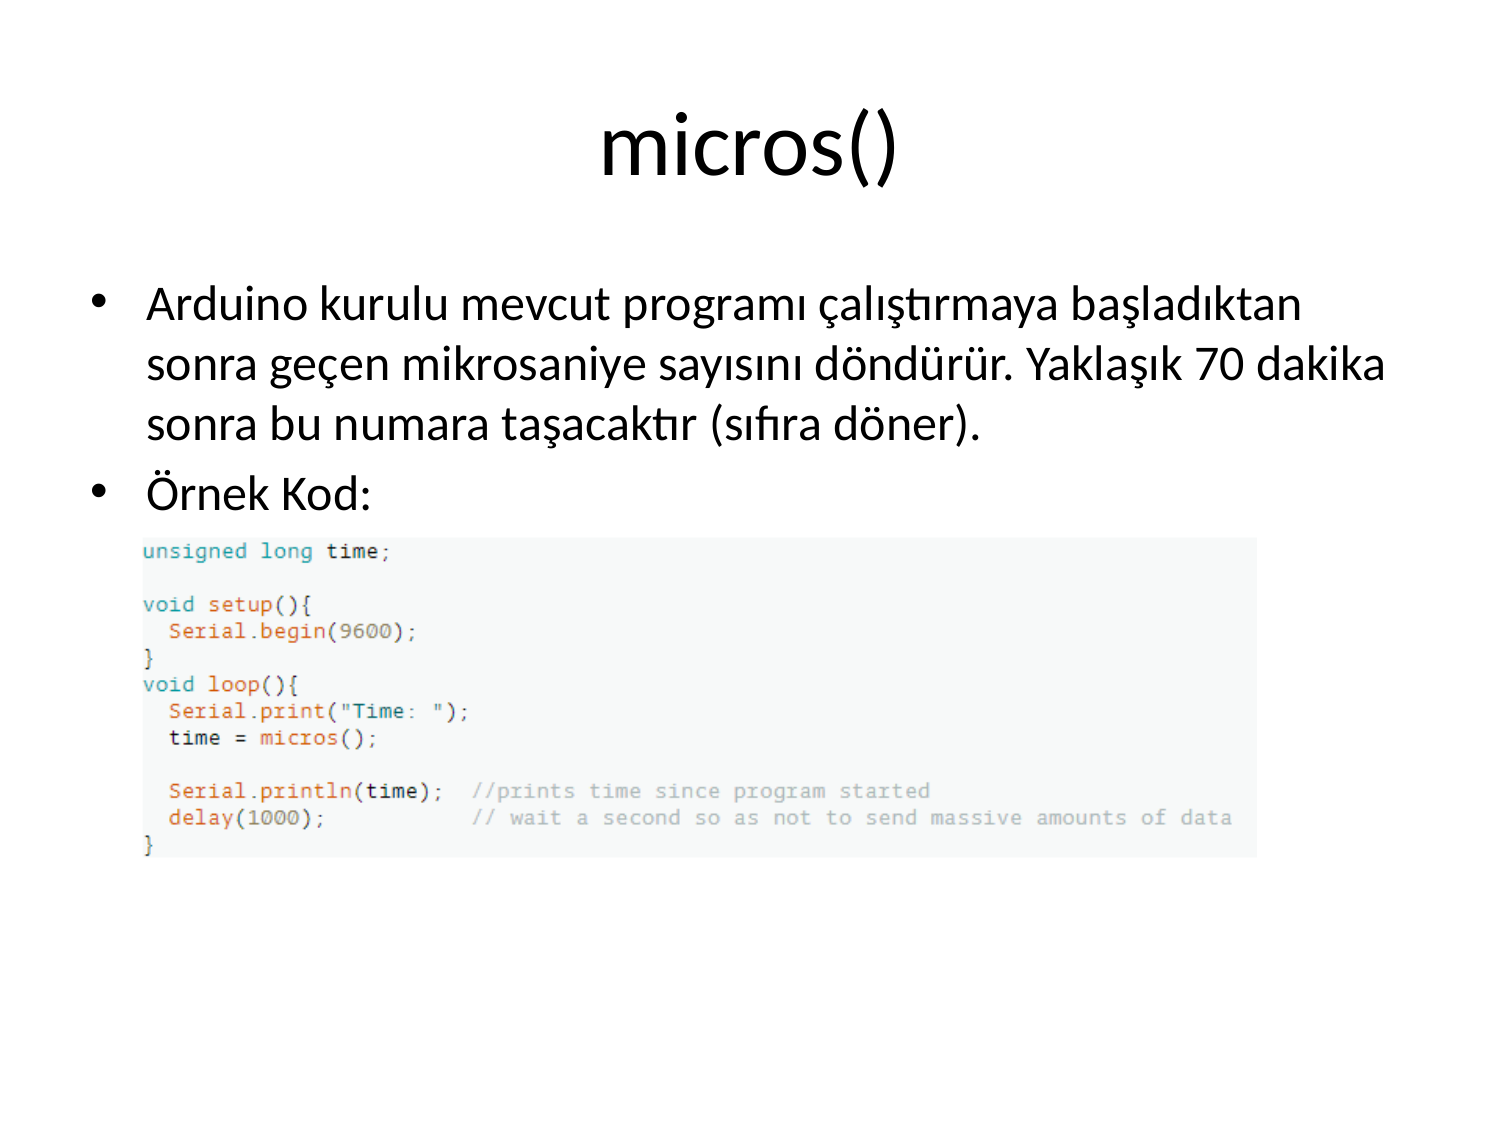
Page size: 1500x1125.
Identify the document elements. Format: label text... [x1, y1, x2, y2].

title micros() [75, 45, 1425, 233]
picture [140, 527, 1257, 864]
list Arduino kurulu mevcut programı çalıştırmaya başladıktan sonra geçen mikrosaniye sayısını döndürür. Yaklaşık 70 dakika sonra bu numara taşacaktır (sıfıra döner). Örnek Kod: [75, 262, 1425, 1005]
